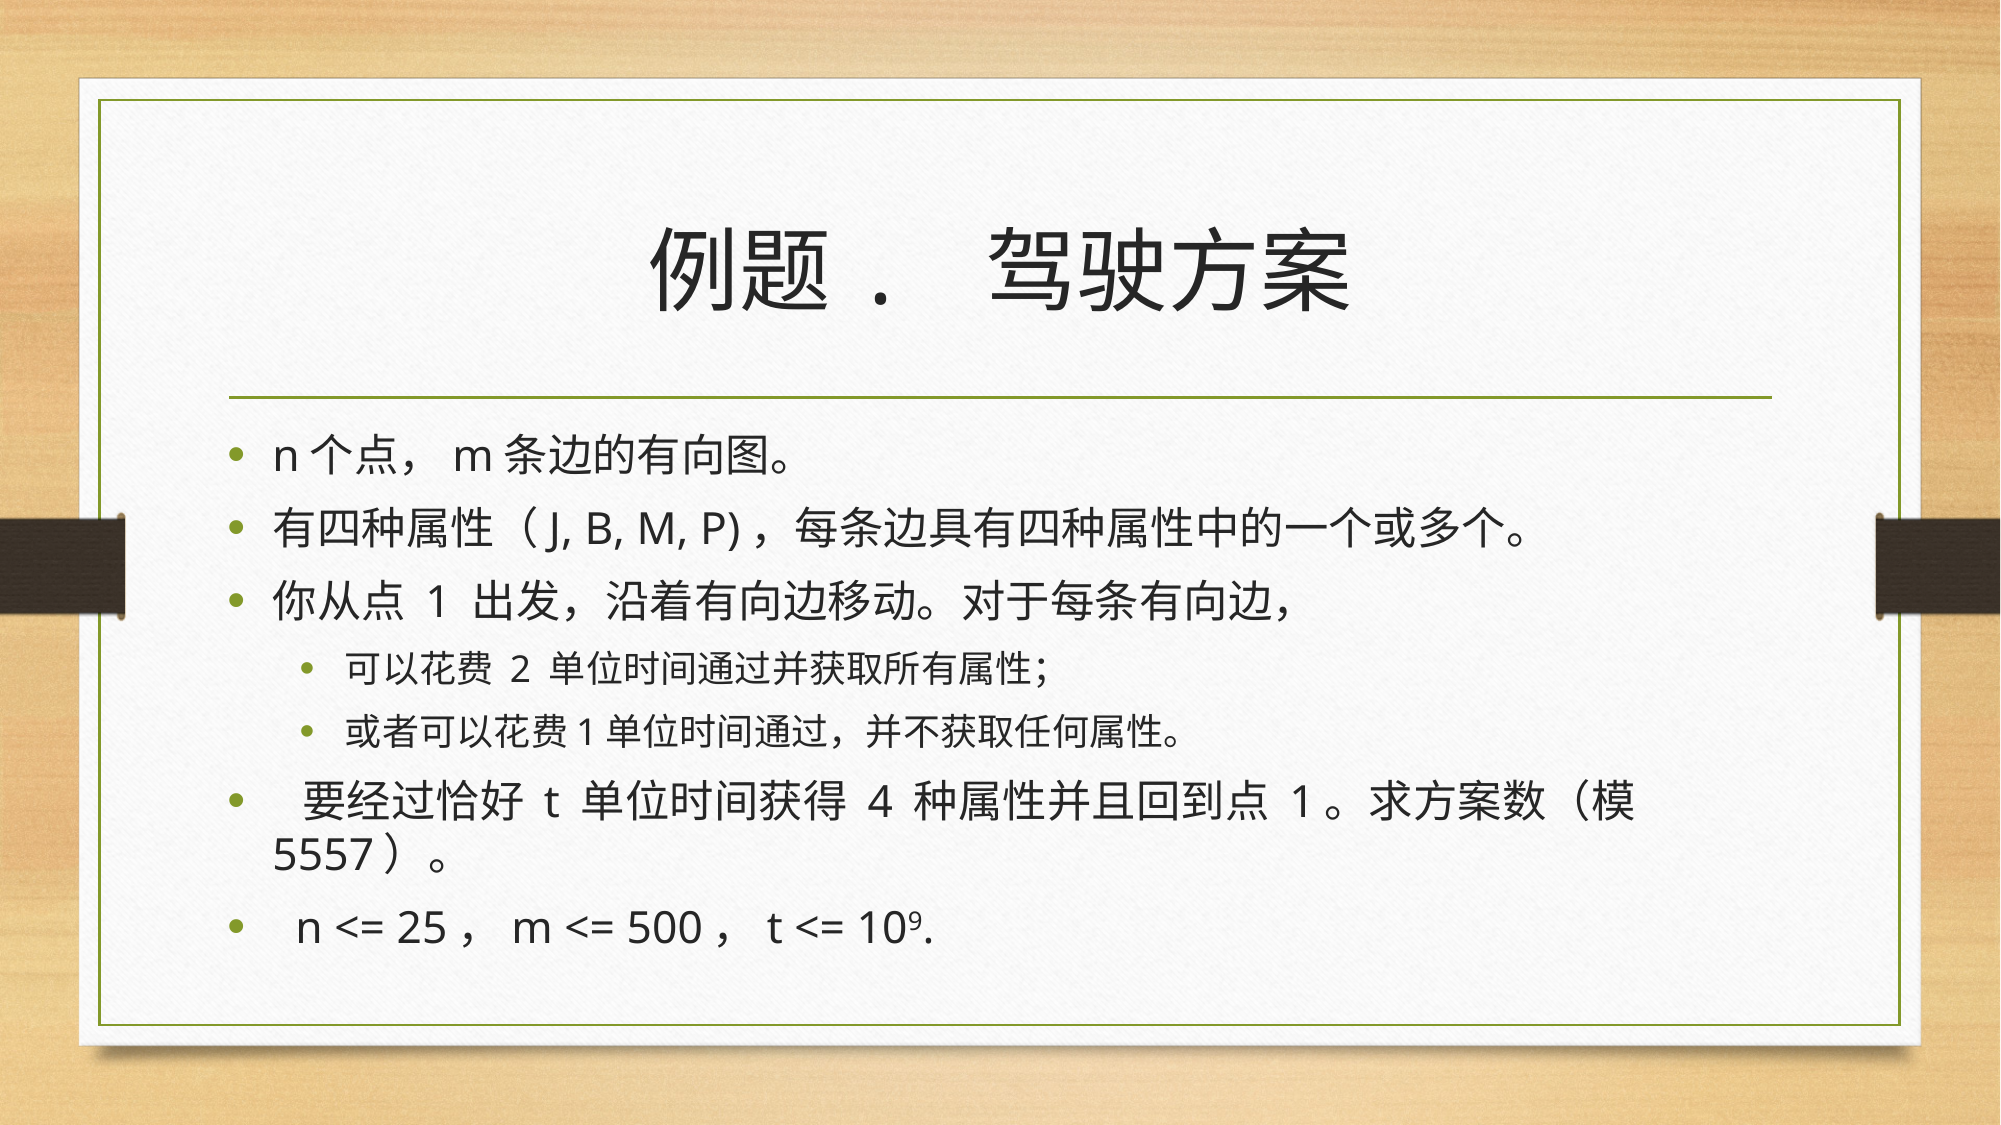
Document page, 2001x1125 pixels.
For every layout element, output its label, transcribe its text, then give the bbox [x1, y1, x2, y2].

picture [0, 0, 2001, 1125]
list n个点，m条边的有向图。 有四种属性（J, B, M, P)，每条边具有四种属性中的一个或多个。 你从点 1 出发，沿着有向边移动。对于每条有向边， 可以花费 2 单位时间通过并获取所有属性； 或者可以花费1单位时间通过，并不获取任何属性。 要经过恰好 t 单位时间获得 4 种属性并且回到点 1。求方案数（模5557）。 n <= 25，m <= 500，t <= 109. [212, 419, 1788, 964]
title 例题. 驾驶方案 [212, 161, 1788, 375]
